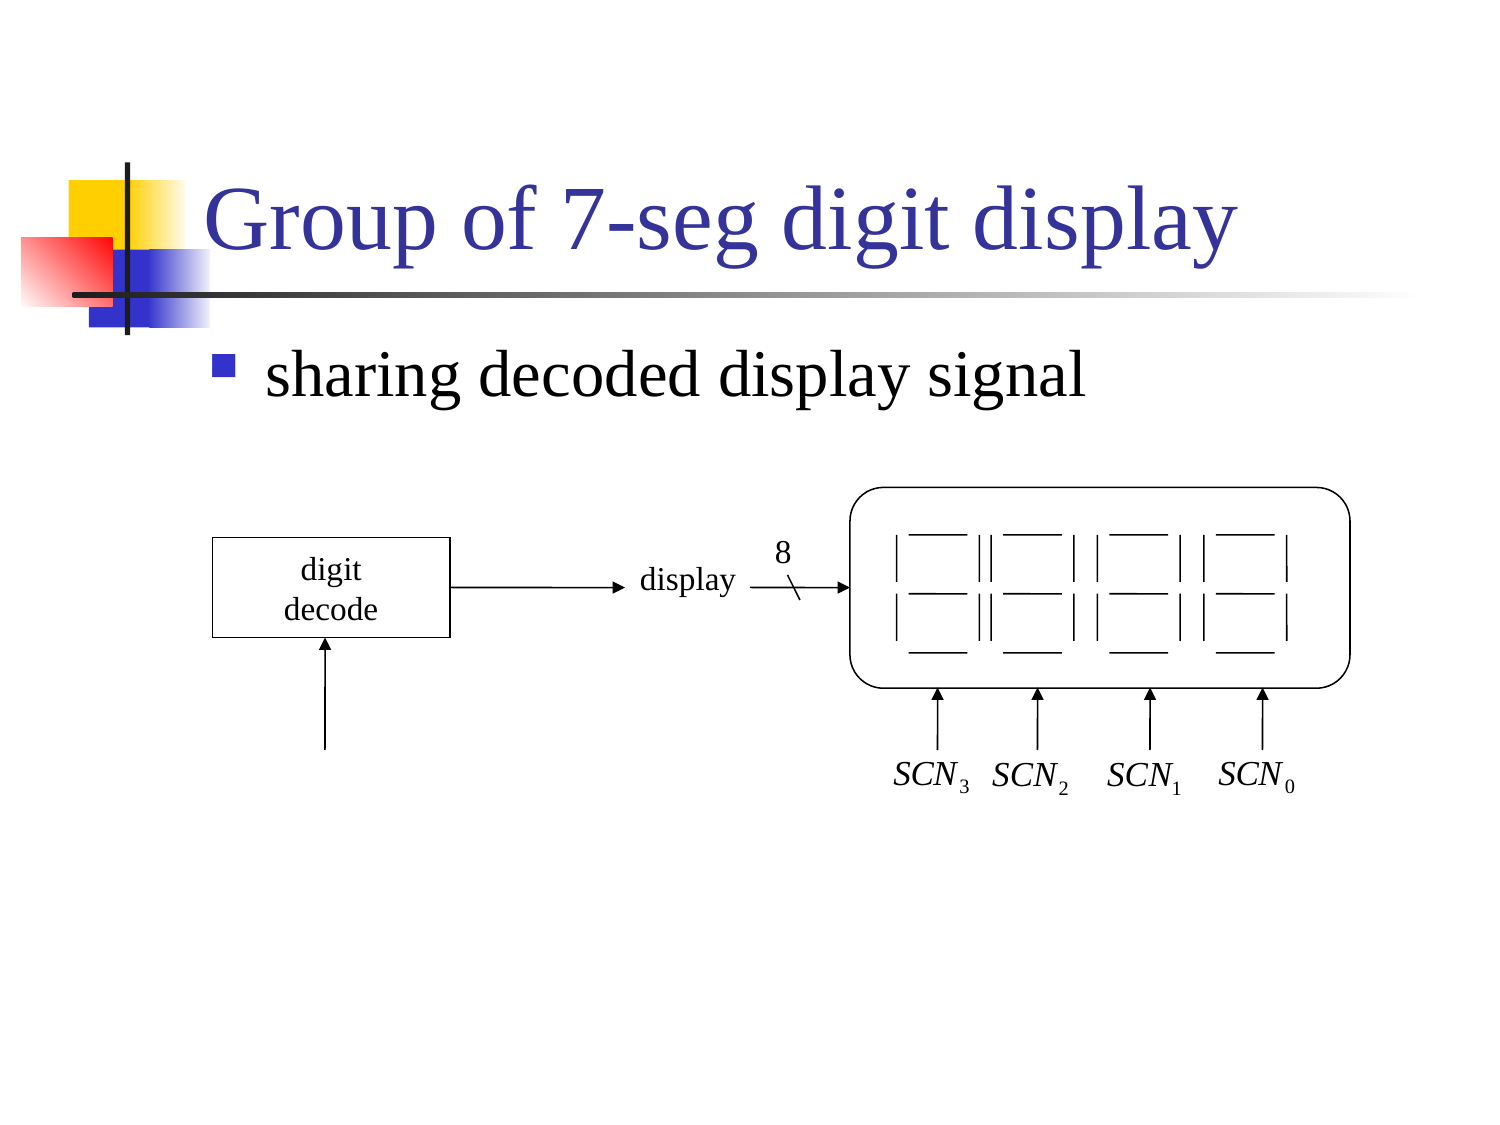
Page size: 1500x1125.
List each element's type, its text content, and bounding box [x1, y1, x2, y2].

title Group of 7-seg digit display [188, 35, 1468, 275]
list sharing decoded display signal [193, 331, 1469, 425]
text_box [212, 487, 1351, 803]
